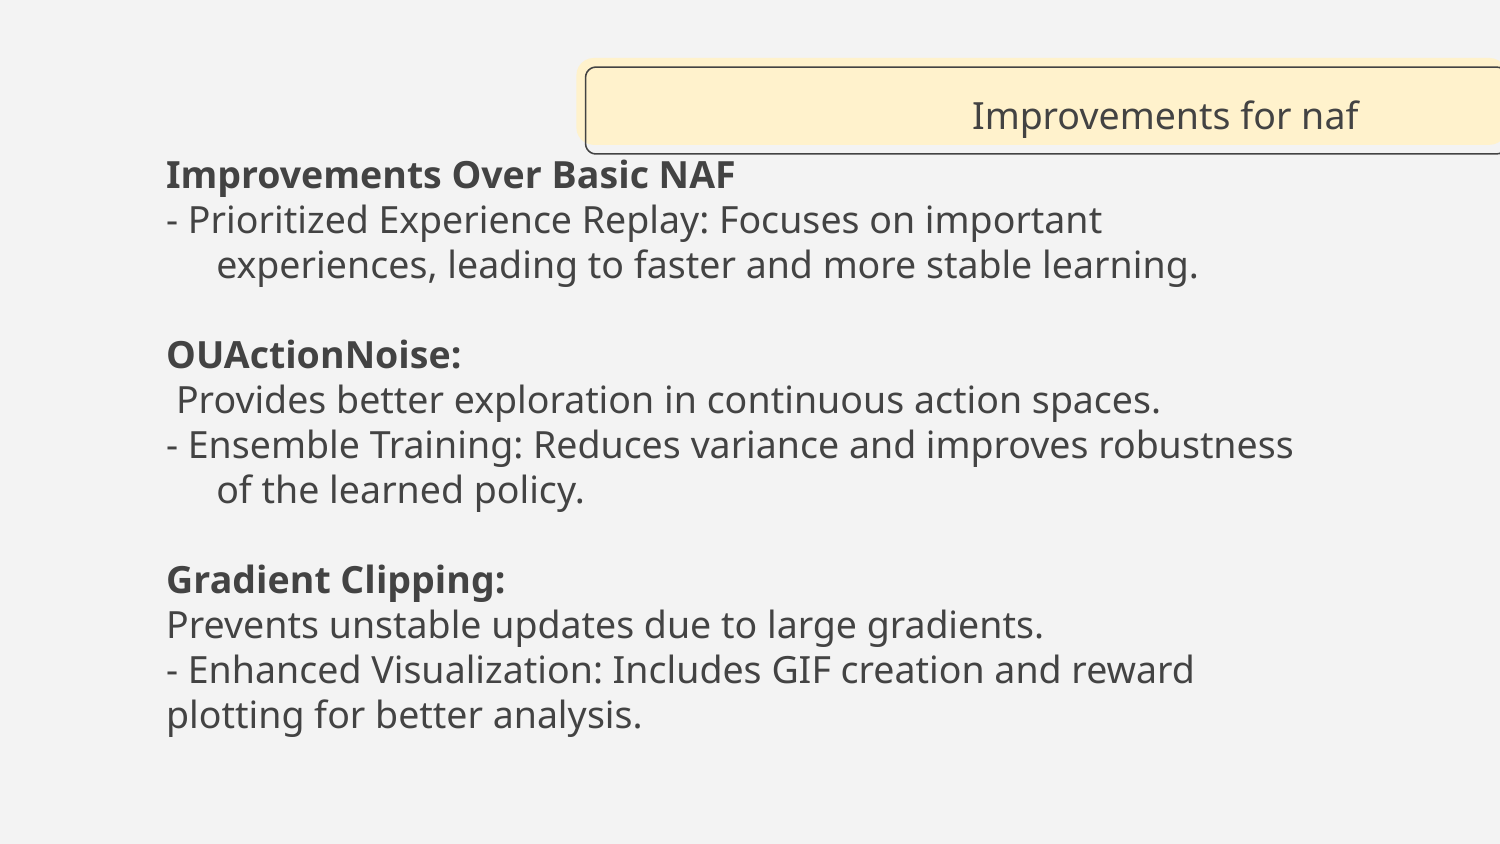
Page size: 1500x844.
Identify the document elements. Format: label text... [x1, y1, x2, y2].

subtitle Improvements Over Basic NAF - Prioritized Experience Replay: Focuses on important experiences, leading to faster and more stable learning. OUActionNoise: Provides better exploration in continuous action spaces. - Ensemble Training: Reduces variance and improves robustness of the learned policy. Gradient Clipping: Prevents unstable updates due to large gradients. - Enhanced Visualization: Includes GIF creation and reward plotting for better analysis. [126, 172, 1342, 805]
title Improvements for naf [849, 75, 1374, 154]
